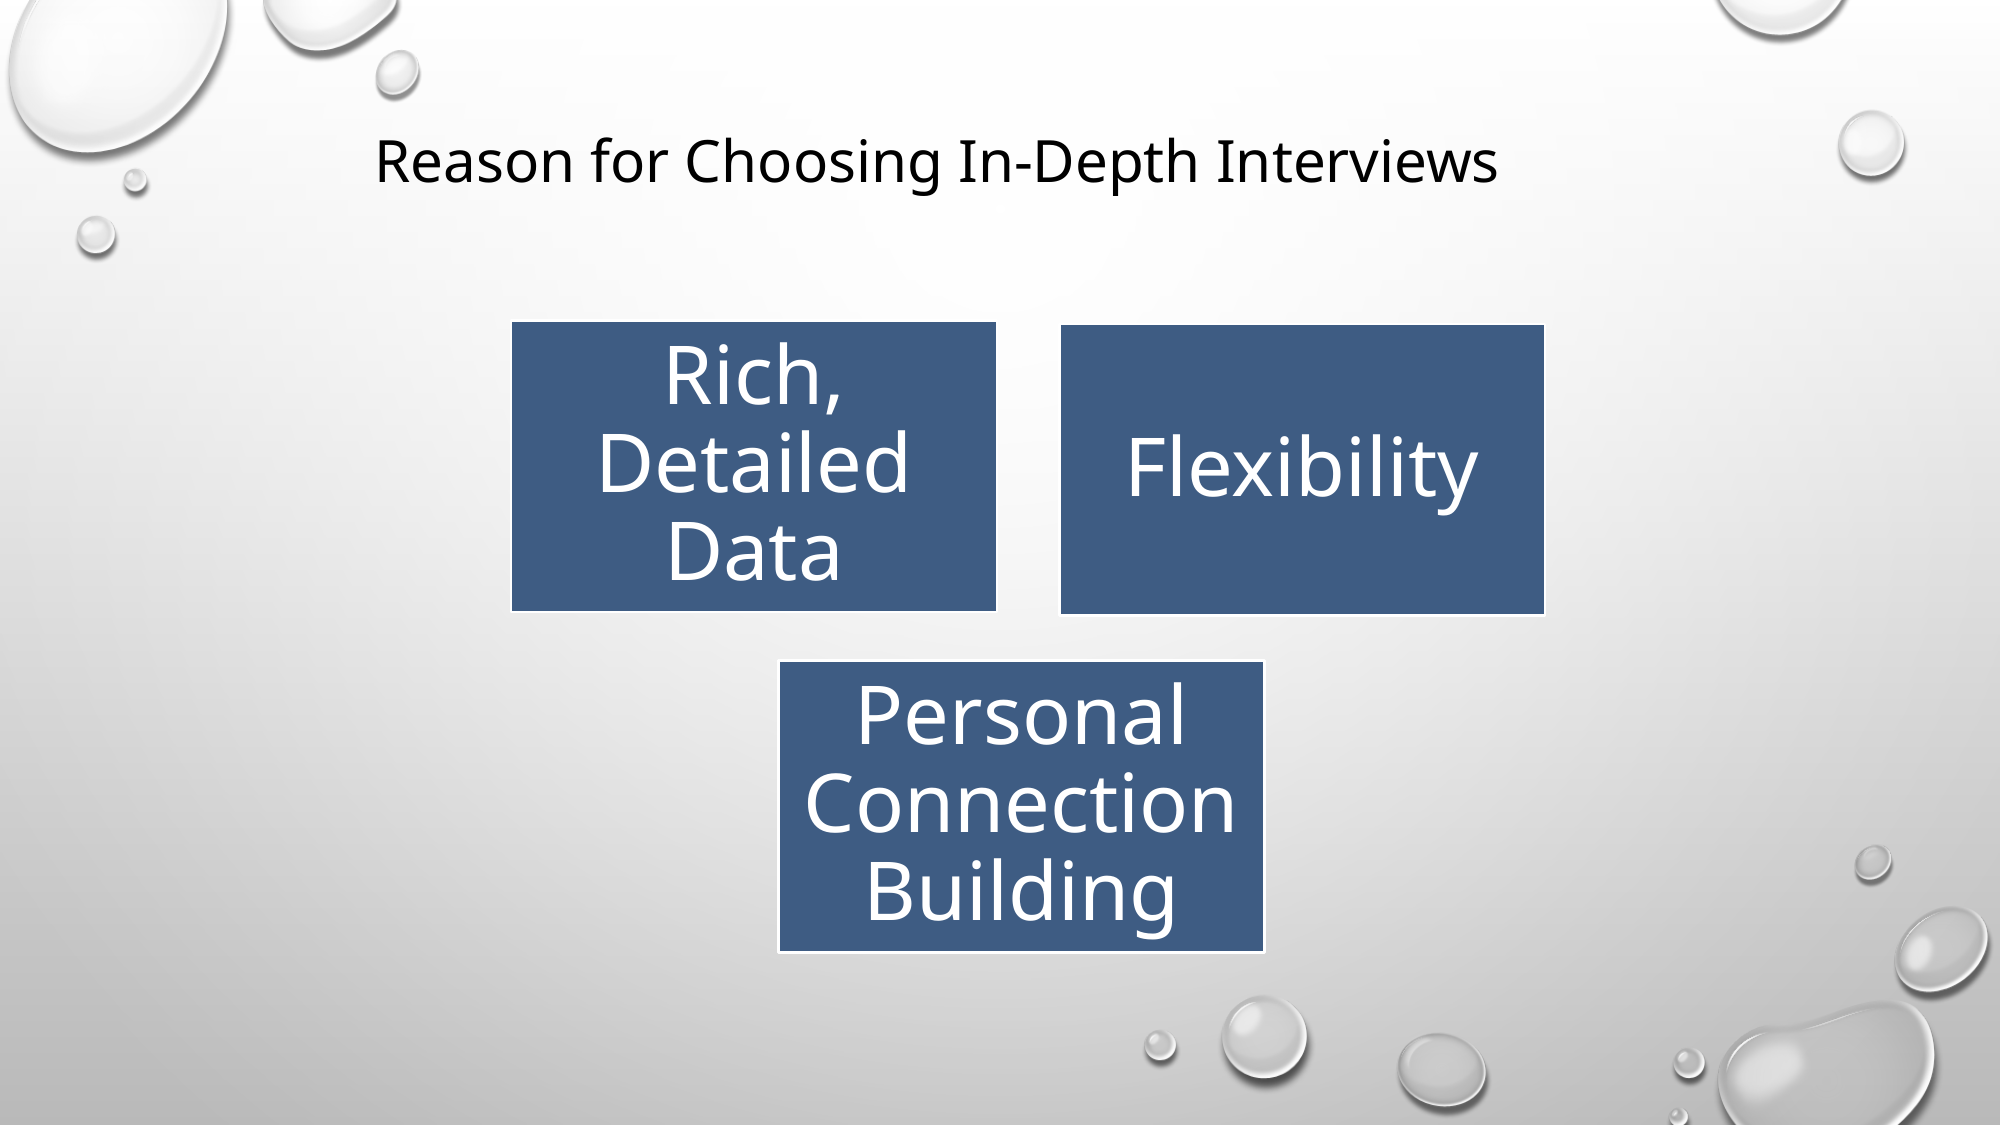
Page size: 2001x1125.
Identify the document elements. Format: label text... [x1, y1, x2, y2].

text_box [42, 421, 1888, 1019]
text_box Reason for Choosing In-Depth Interviews [359, 116, 1684, 202]
picture [0, 0, 2000, 1125]
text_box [497, 320, 1546, 953]
